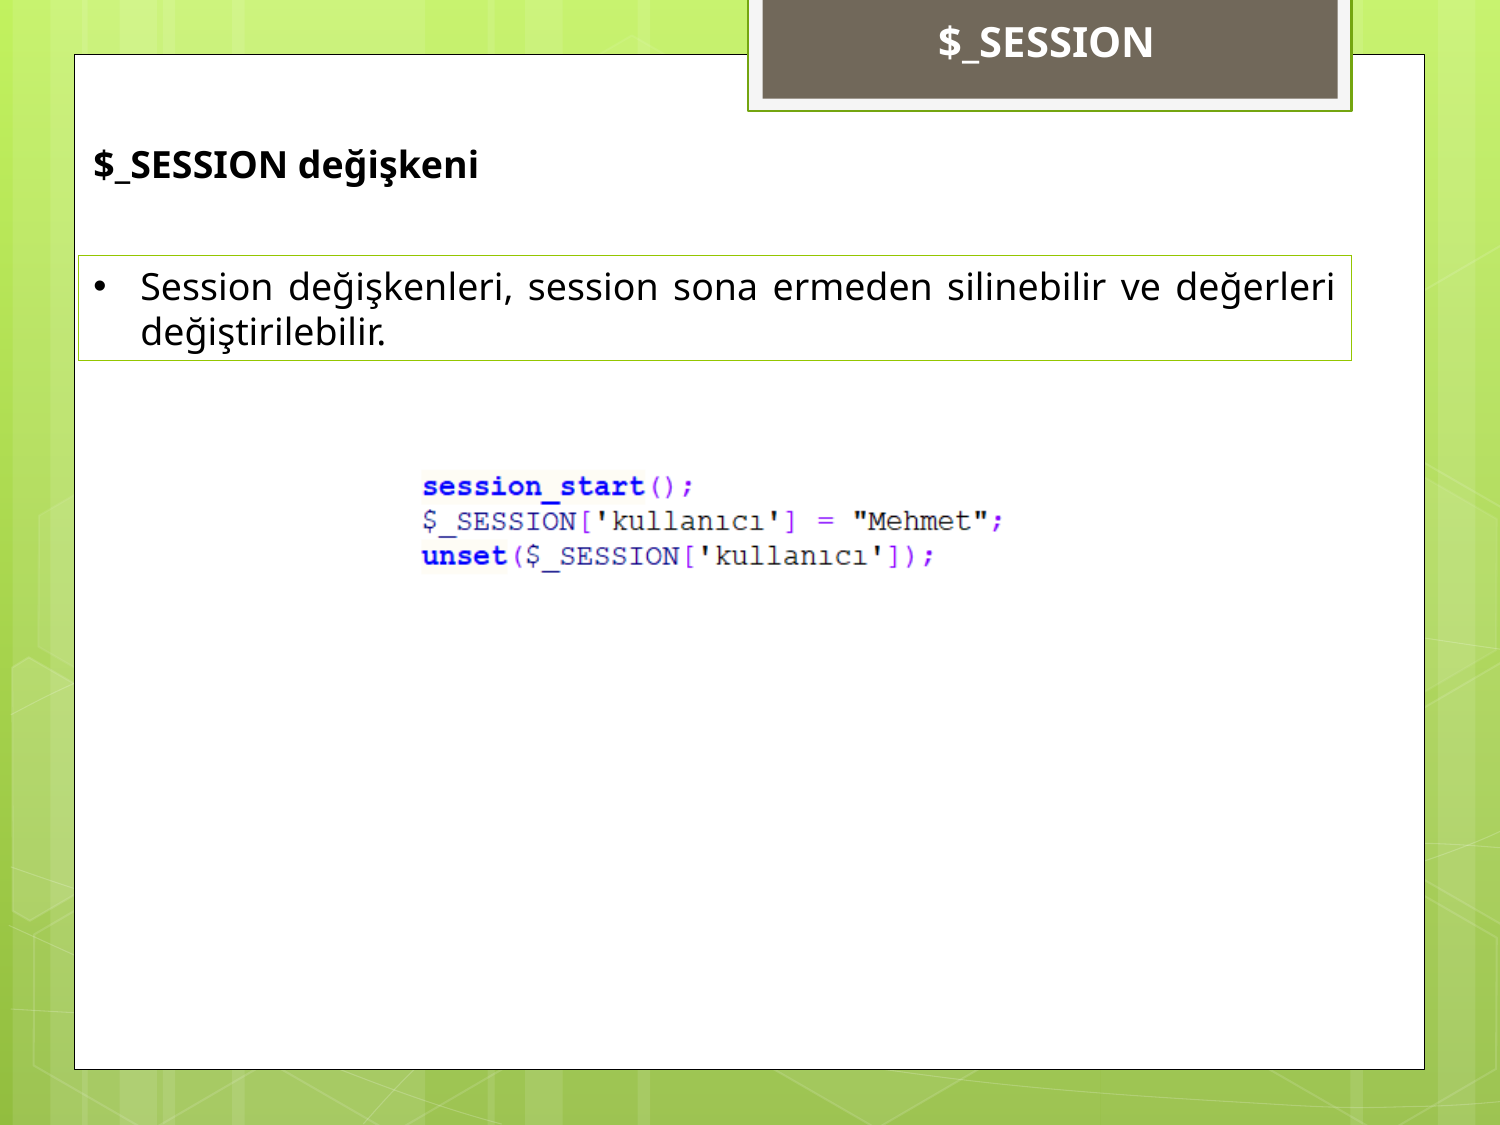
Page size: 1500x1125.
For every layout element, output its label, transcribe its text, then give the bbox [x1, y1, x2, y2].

text_box $_SESSION değişkeni [78, 134, 1373, 194]
text_box Session değişkenleri, session sona ermeden silinebilir ve değerleri değiştirilebilir. [78, 255, 1352, 361]
picture [417, 467, 1014, 576]
text_box $_SESSION [923, 7, 1171, 73]
